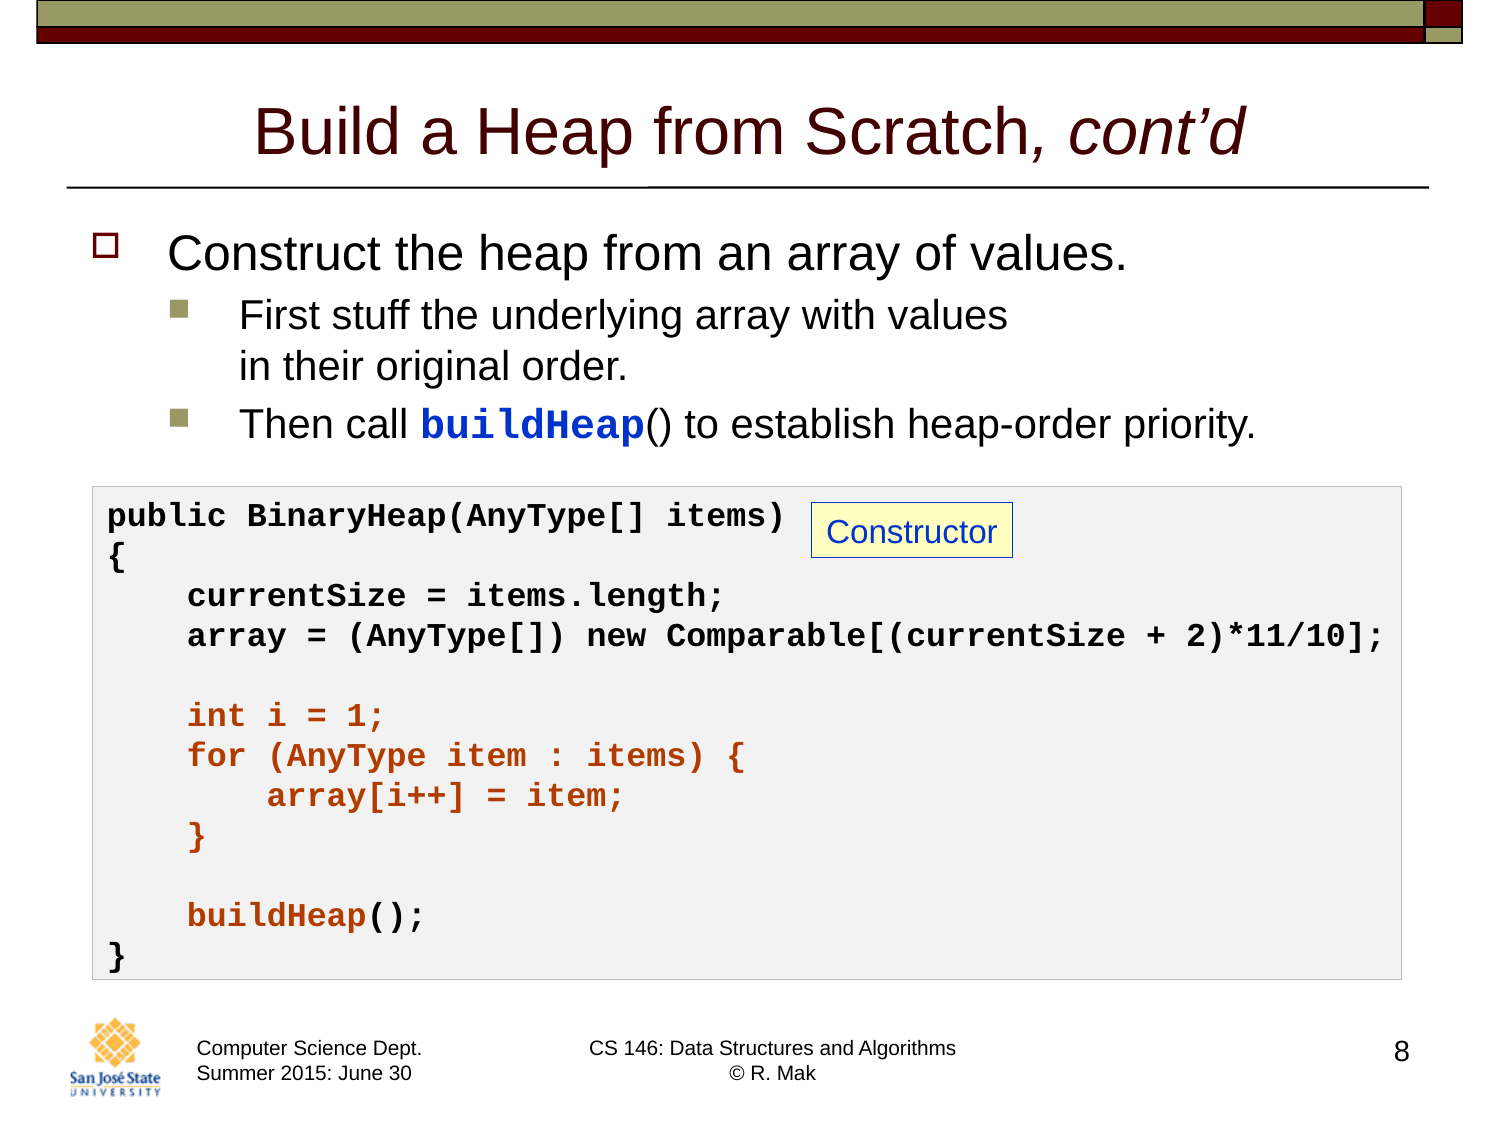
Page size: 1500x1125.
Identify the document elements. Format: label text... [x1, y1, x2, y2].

picture [60, 1012, 166, 1112]
title Build a Heap from Scratch, cont’d [75, 67, 1425, 175]
list Construct the heap from an array of values. First stuff the underlying array with values in their original order. Then call buildHeap() to establish heap-order priority. [75, 212, 1425, 458]
text_box public BinaryHeap(AnyType[] items) { currentSize = items.length; array = (AnyType[]) new Comparable[(currentSize + 2)*11/10]; int i = 1; for (AnyType item : items) { array[i++] = item; } buildHeap(); } [92, 486, 1402, 980]
text_box Constructor [811, 502, 1013, 558]
slide_number 8 [1112, 1025, 1425, 1100]
